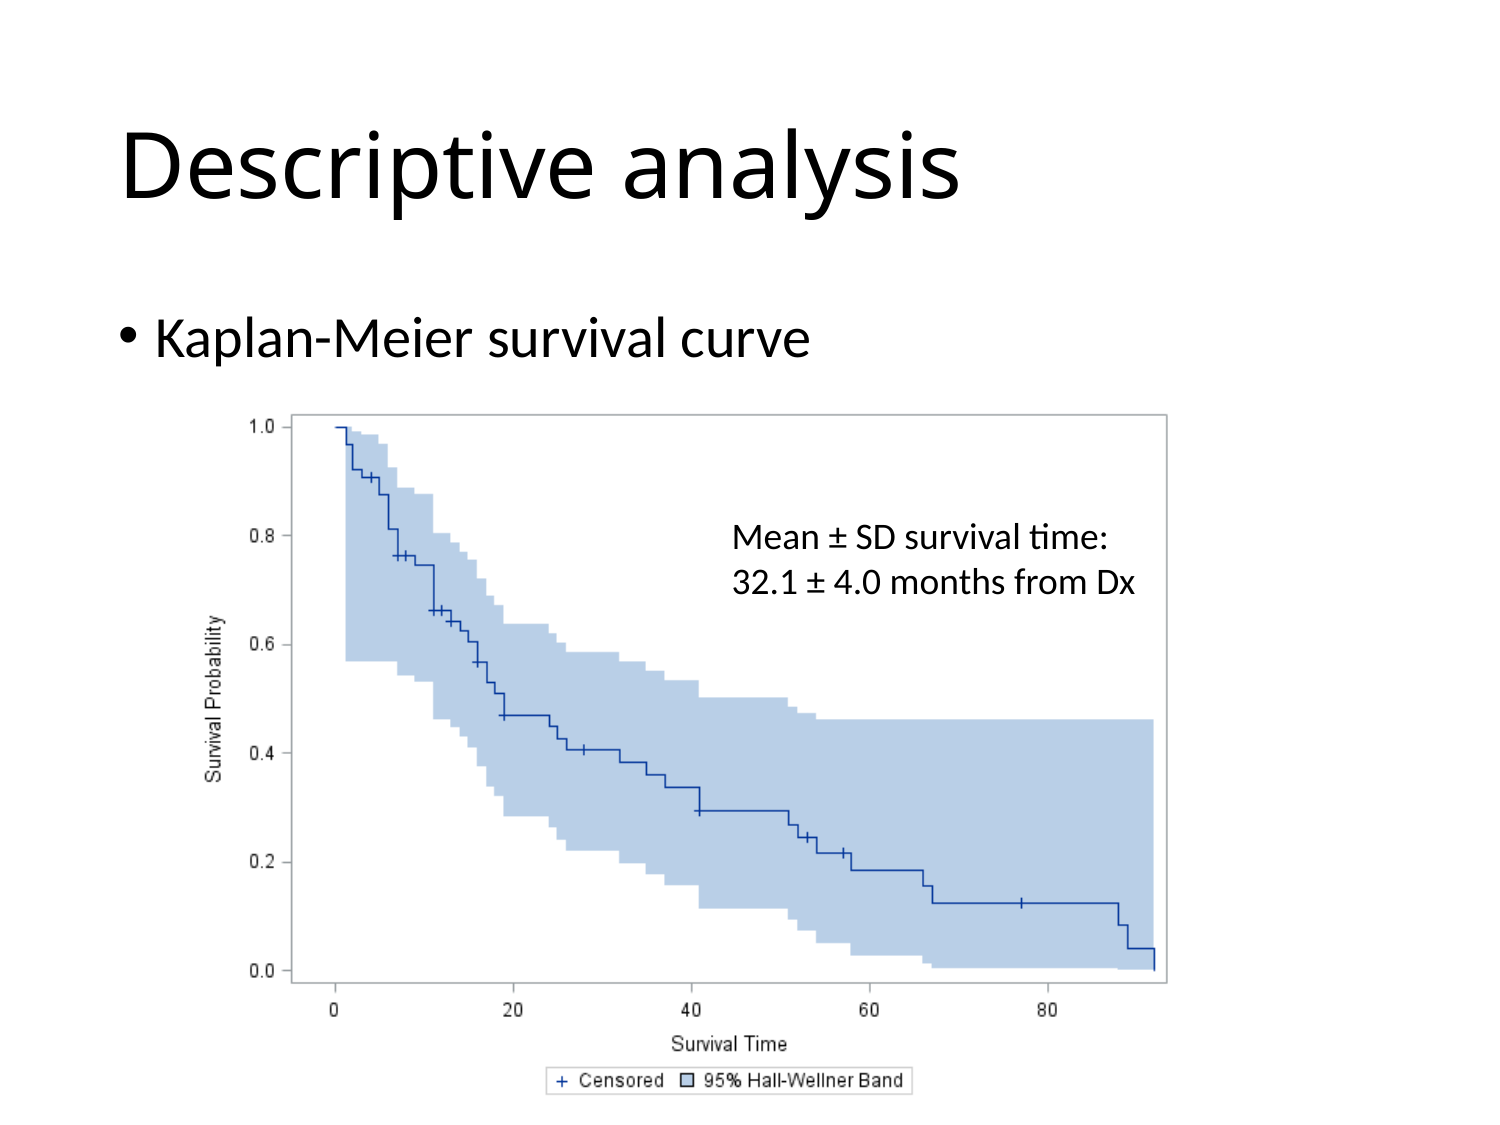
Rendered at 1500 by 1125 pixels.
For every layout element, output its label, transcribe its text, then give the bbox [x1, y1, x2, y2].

list Kaplan-Meier survival curve [103, 299, 1397, 1014]
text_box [188, 407, 1182, 1103]
title Descriptive analysis [103, 59, 1397, 278]
